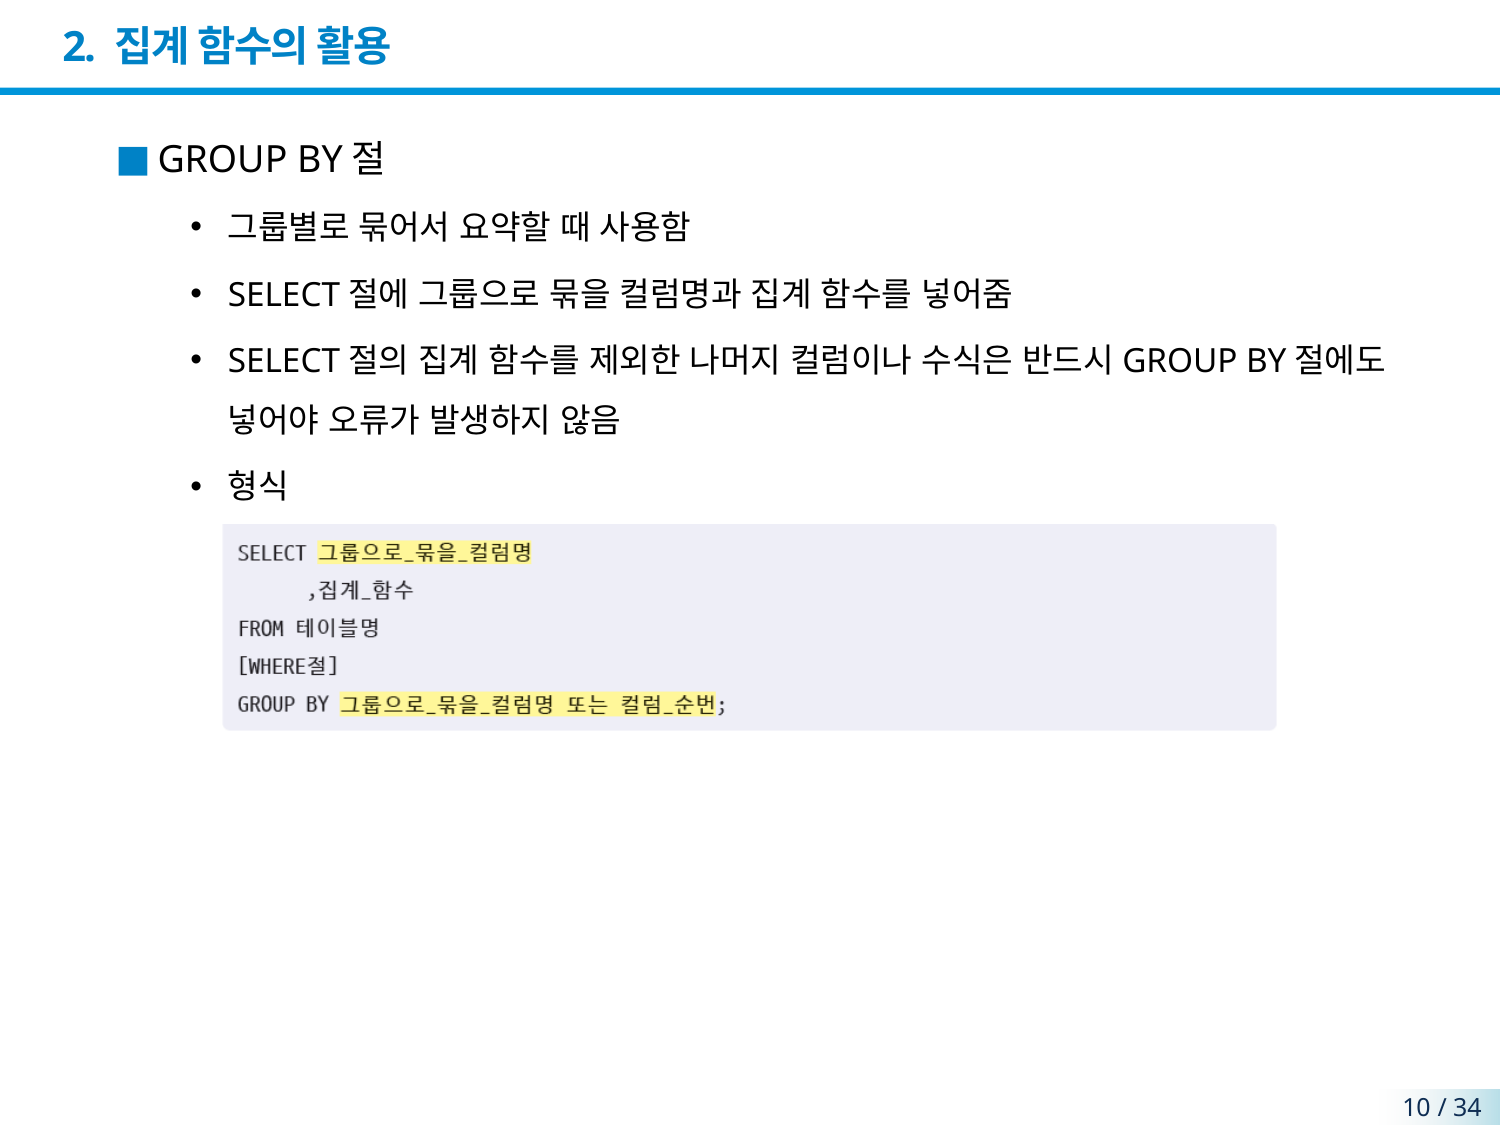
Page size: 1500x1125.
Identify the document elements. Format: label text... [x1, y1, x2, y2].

title 2. 집계 함수의 활용 [47, 5, 1325, 84]
list GROUP BY절 그룹별로 묶어서 요약할 때 사용함 SELECT절에 그룹으로 묶을 컬럼명과 집계 함수를 넣어줌 SELECT절의 집계 함수를 제외한 나머지 컬럼이나 수식은 반드시GROUP BY절에도 넣어야 오류가 발생하지 않음 형식 [100, 127, 1459, 1050]
picture [221, 524, 1279, 733]
